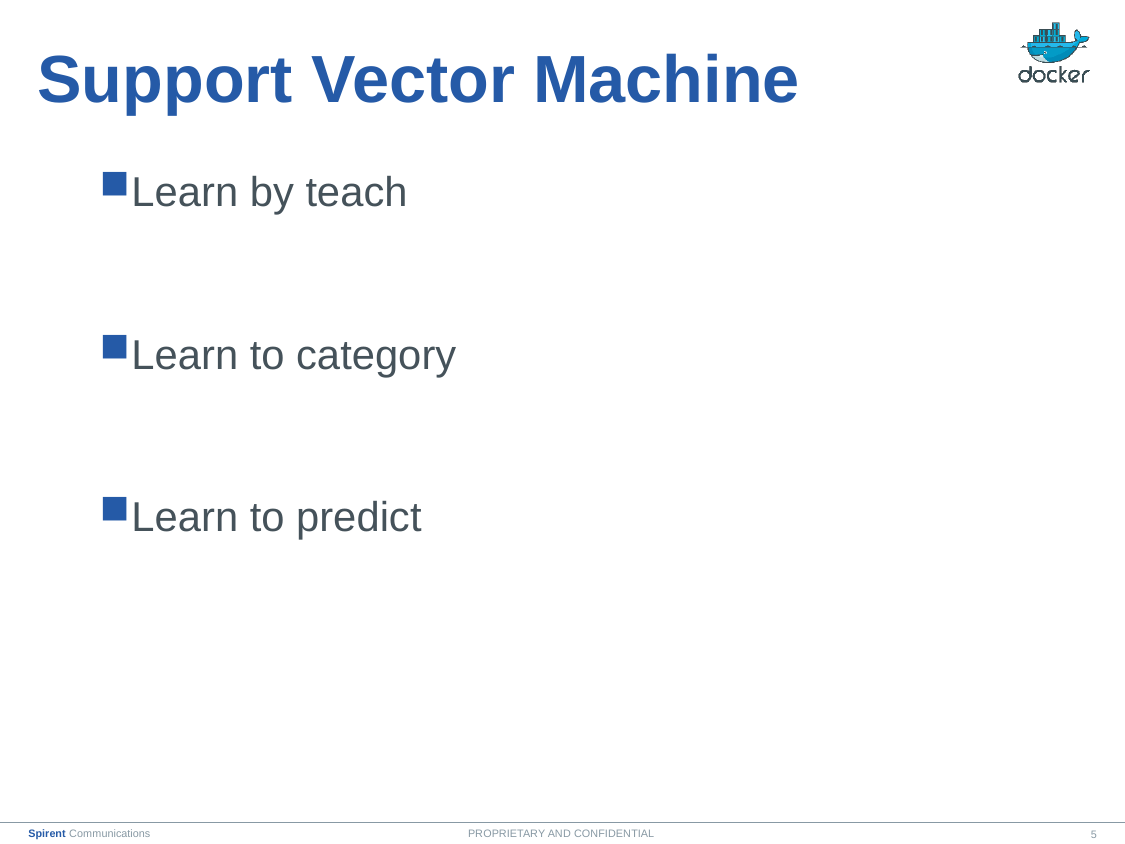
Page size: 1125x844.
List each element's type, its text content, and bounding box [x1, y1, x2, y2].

list Learn by teach Learn to category Learn to predict [83, 157, 1024, 742]
picture [1005, 10, 1102, 96]
title Support Vector Machine [0, 35, 997, 117]
